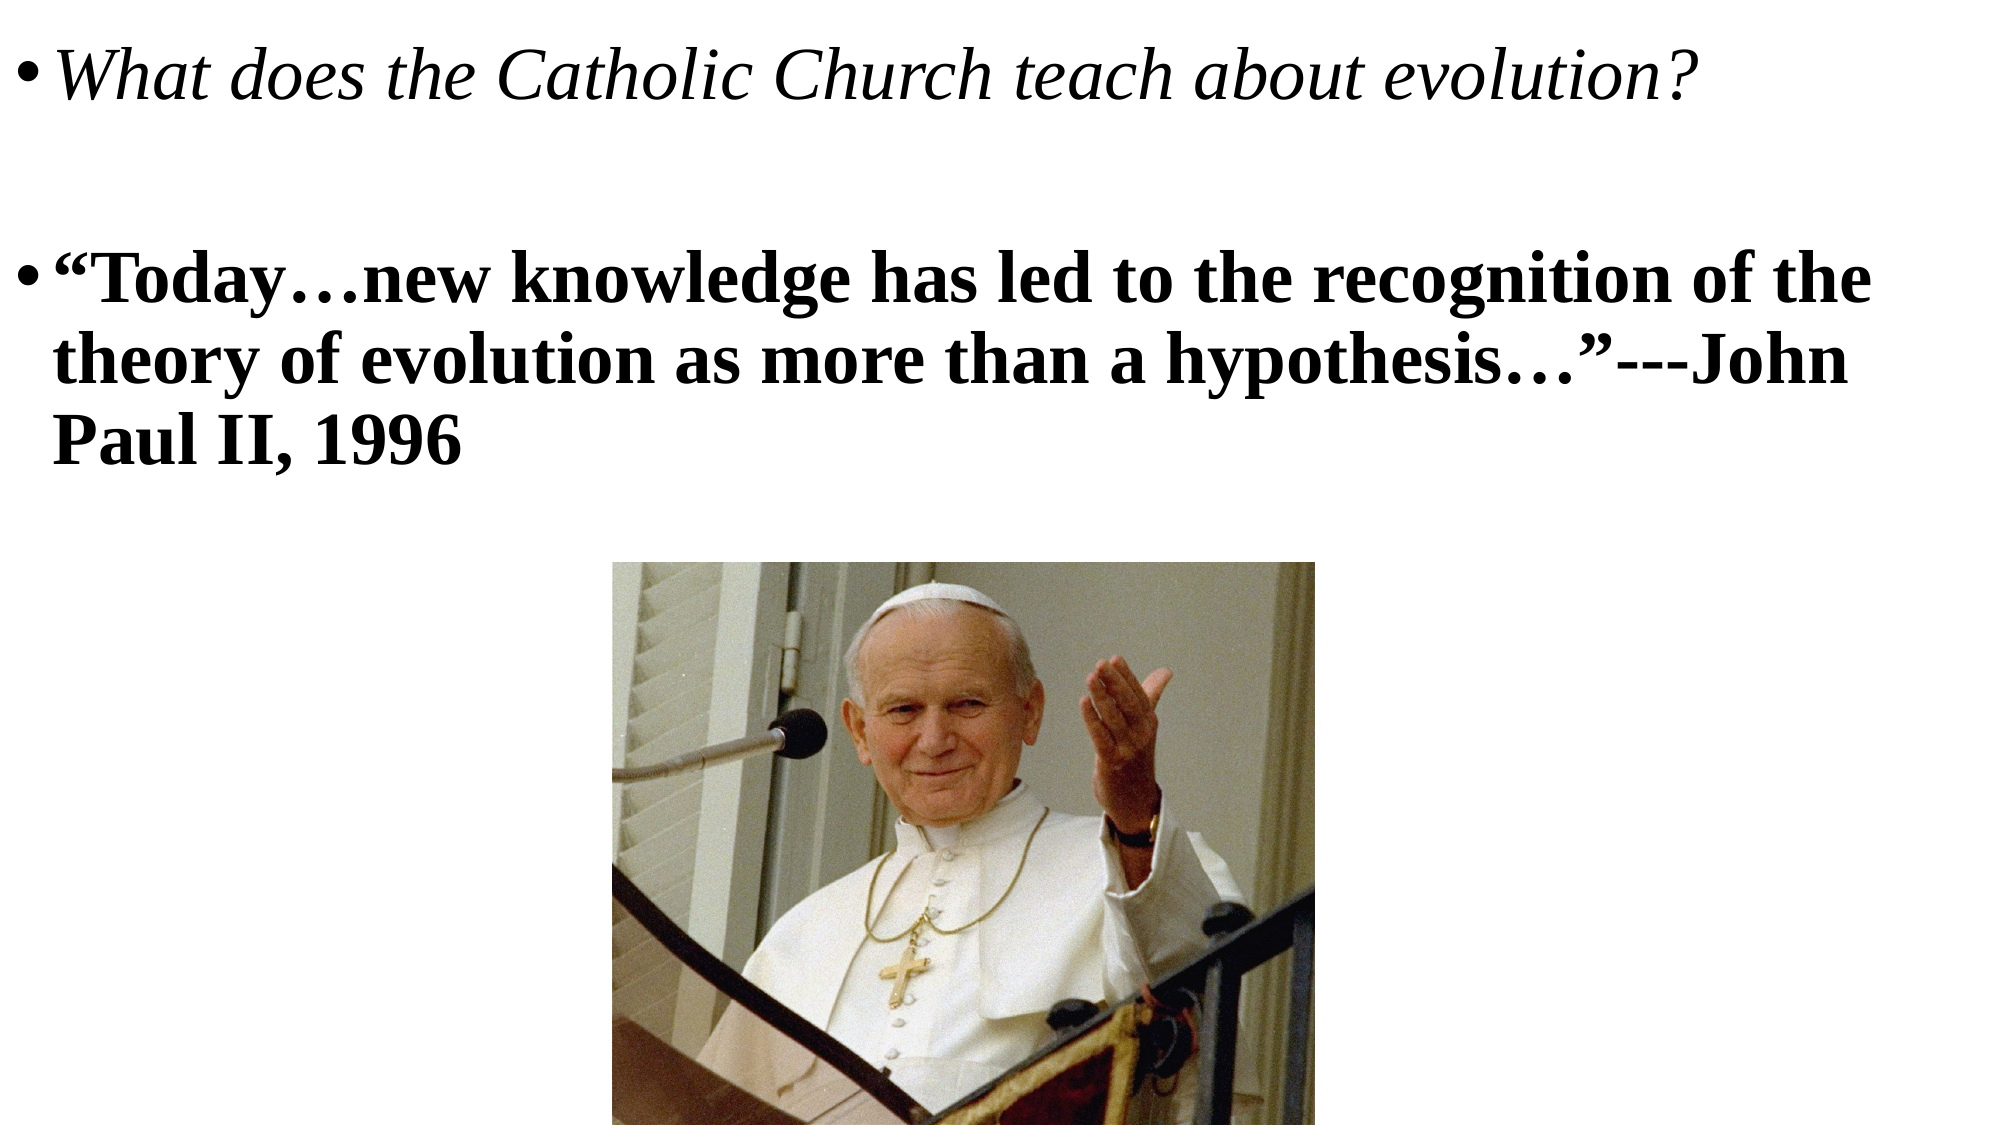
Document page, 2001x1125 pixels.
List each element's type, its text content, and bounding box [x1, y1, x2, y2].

picture [612, 562, 1315, 1125]
list What does the Catholic Church teach about evolution? “Today…new knowledge has led to the recognition of the theory of evolution as more than a hypothesis…”---John Paul II, 1996 [0, 27, 2000, 1088]
